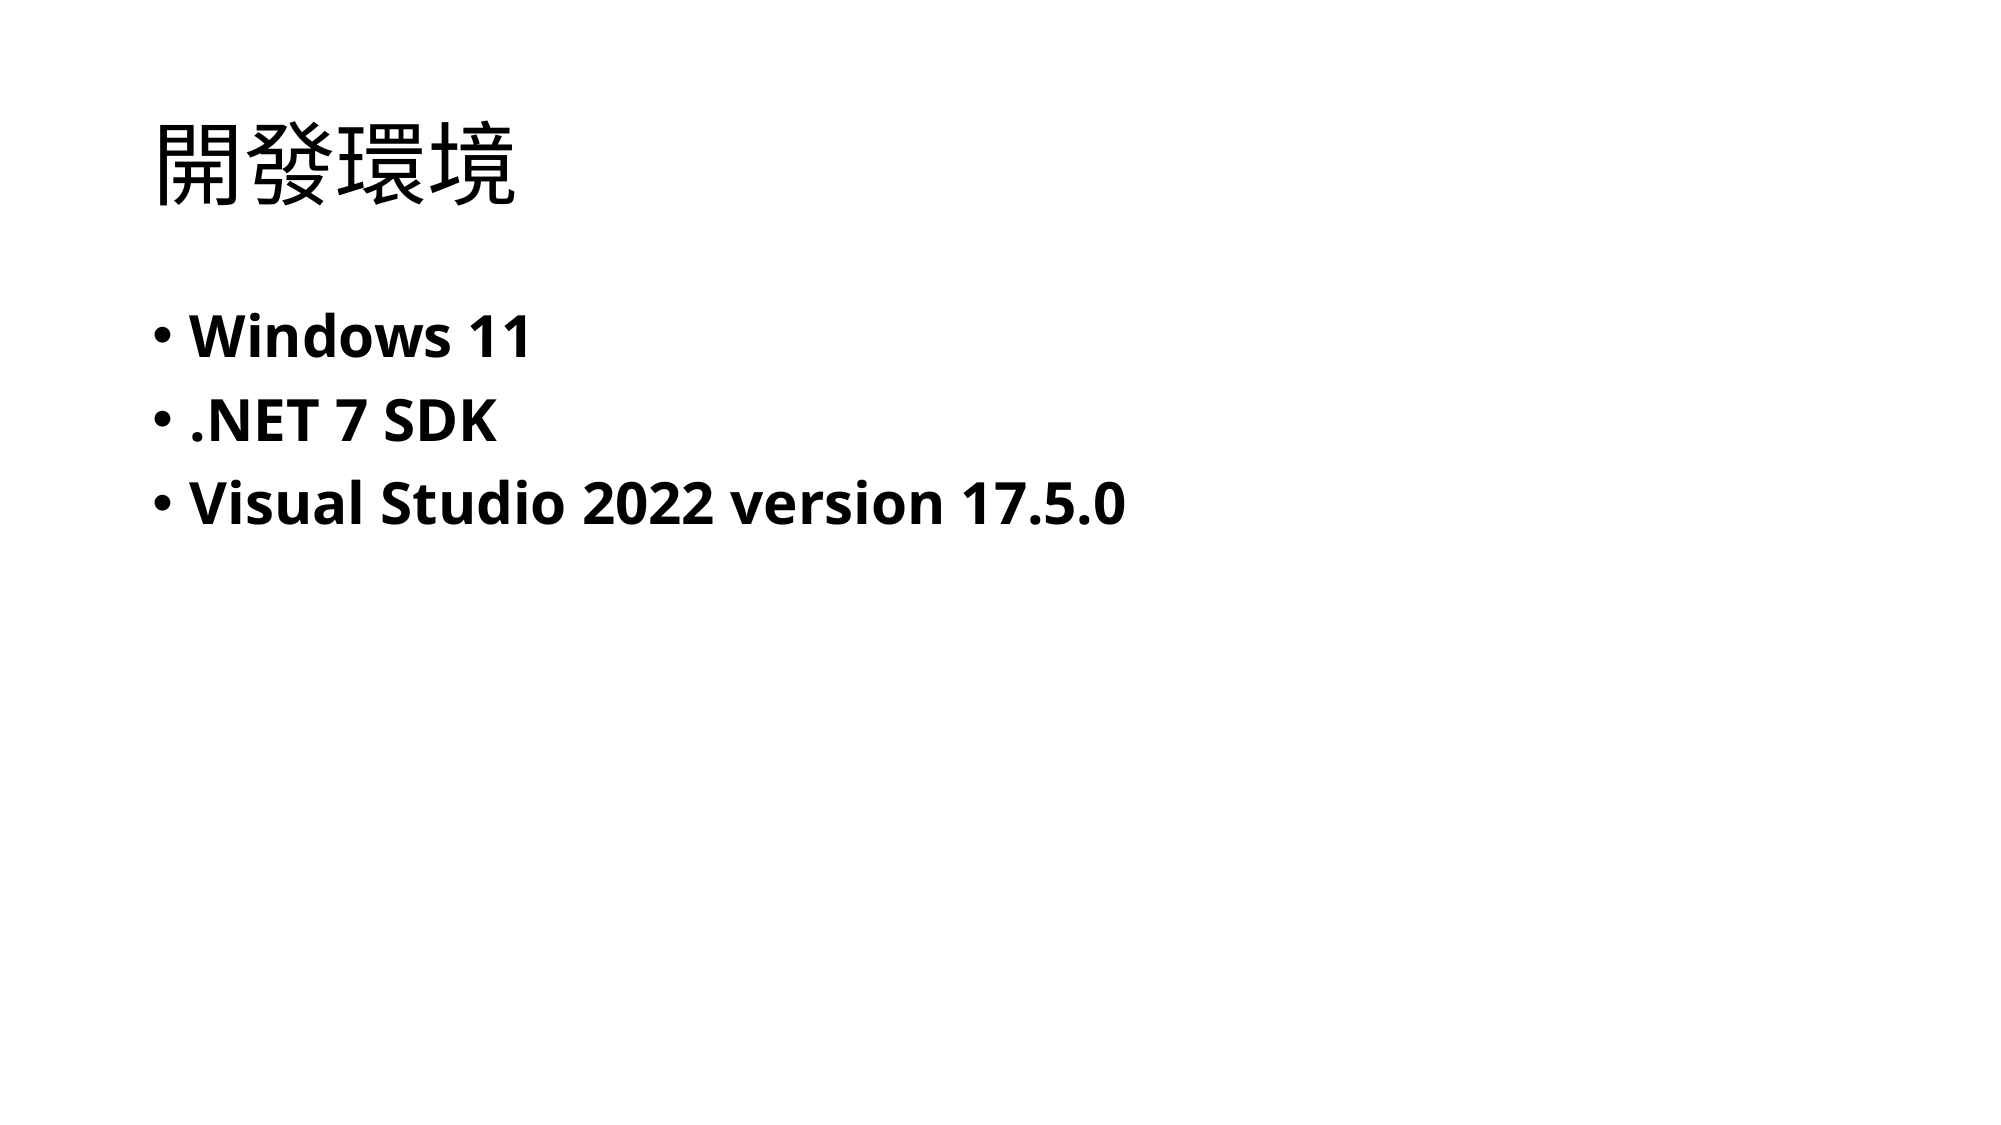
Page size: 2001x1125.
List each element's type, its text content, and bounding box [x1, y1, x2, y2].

list Windows 11 .NET 7 SDK Visual Studio 2022 version 17.5.0 [137, 299, 1863, 1014]
title 開發環境 [137, 59, 1863, 278]
